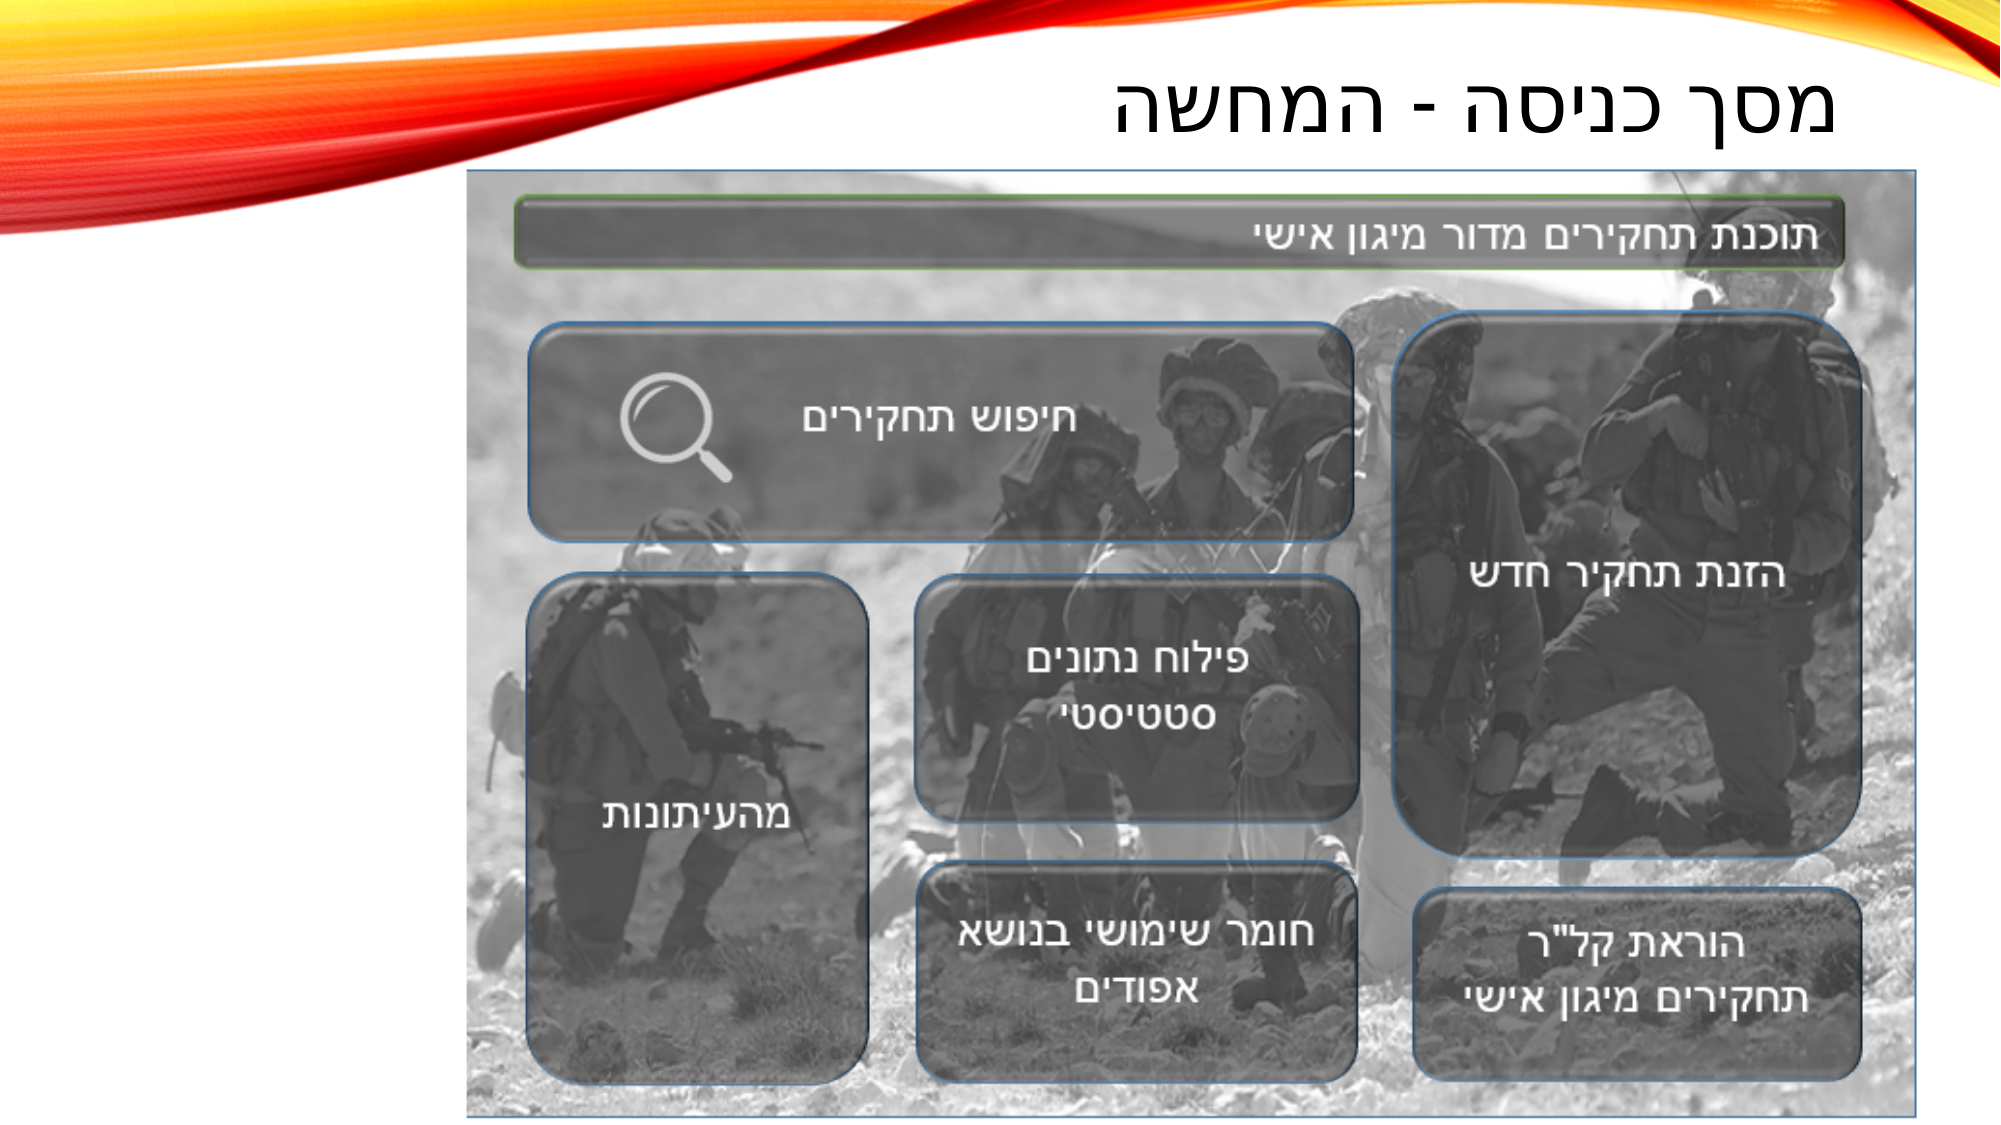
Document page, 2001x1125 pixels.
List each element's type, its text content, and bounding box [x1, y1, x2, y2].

title מסך כניסה - המחשה [466, 0, 1879, 166]
picture [0, 0, 2000, 1125]
